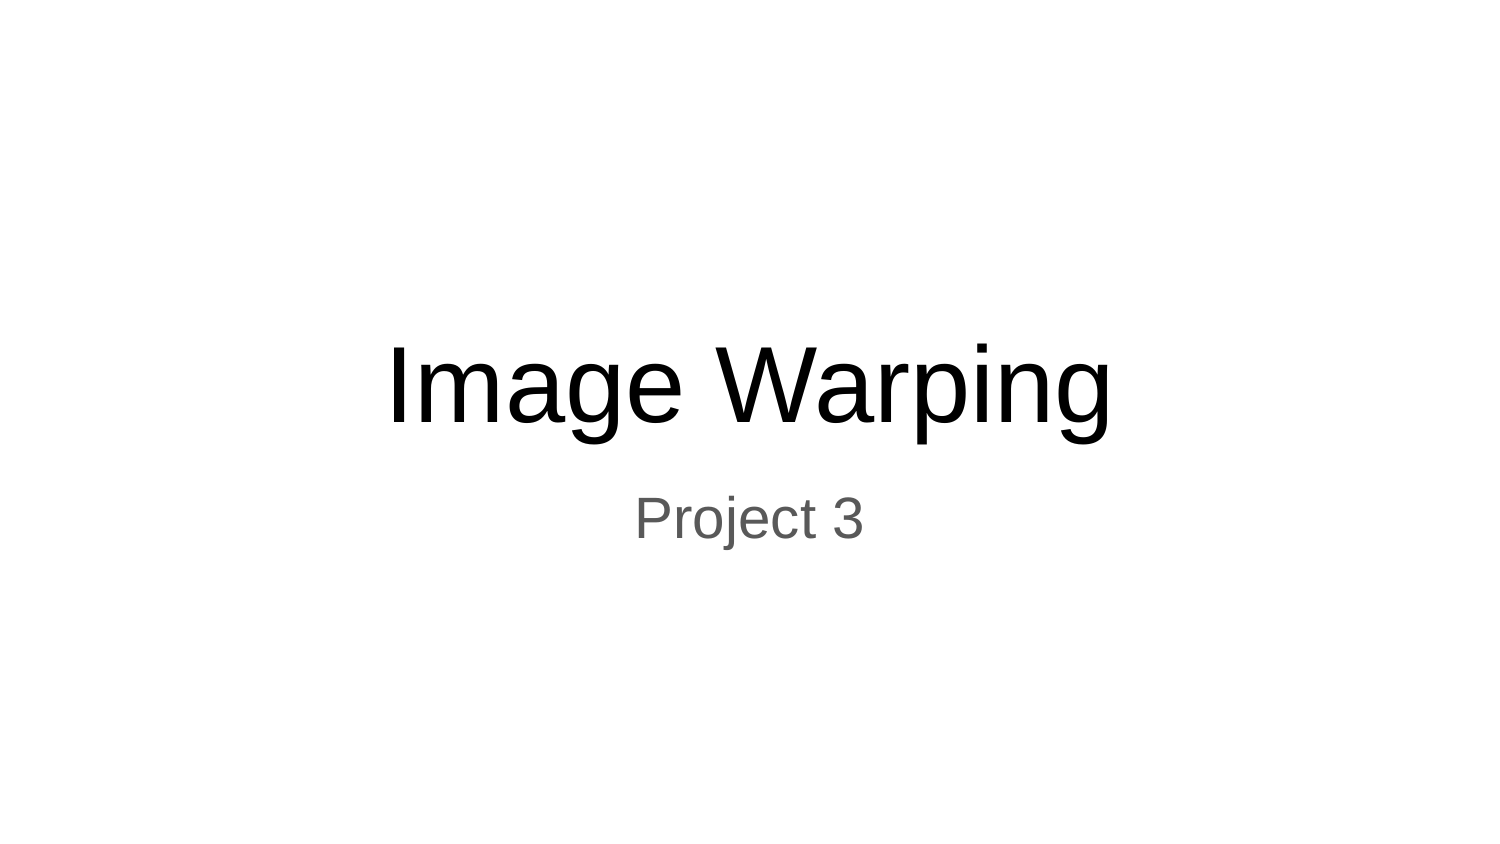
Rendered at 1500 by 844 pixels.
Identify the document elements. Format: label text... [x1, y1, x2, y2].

title Image Warping [51, 122, 1449, 459]
subtitle Project 3 [51, 464, 1449, 595]
